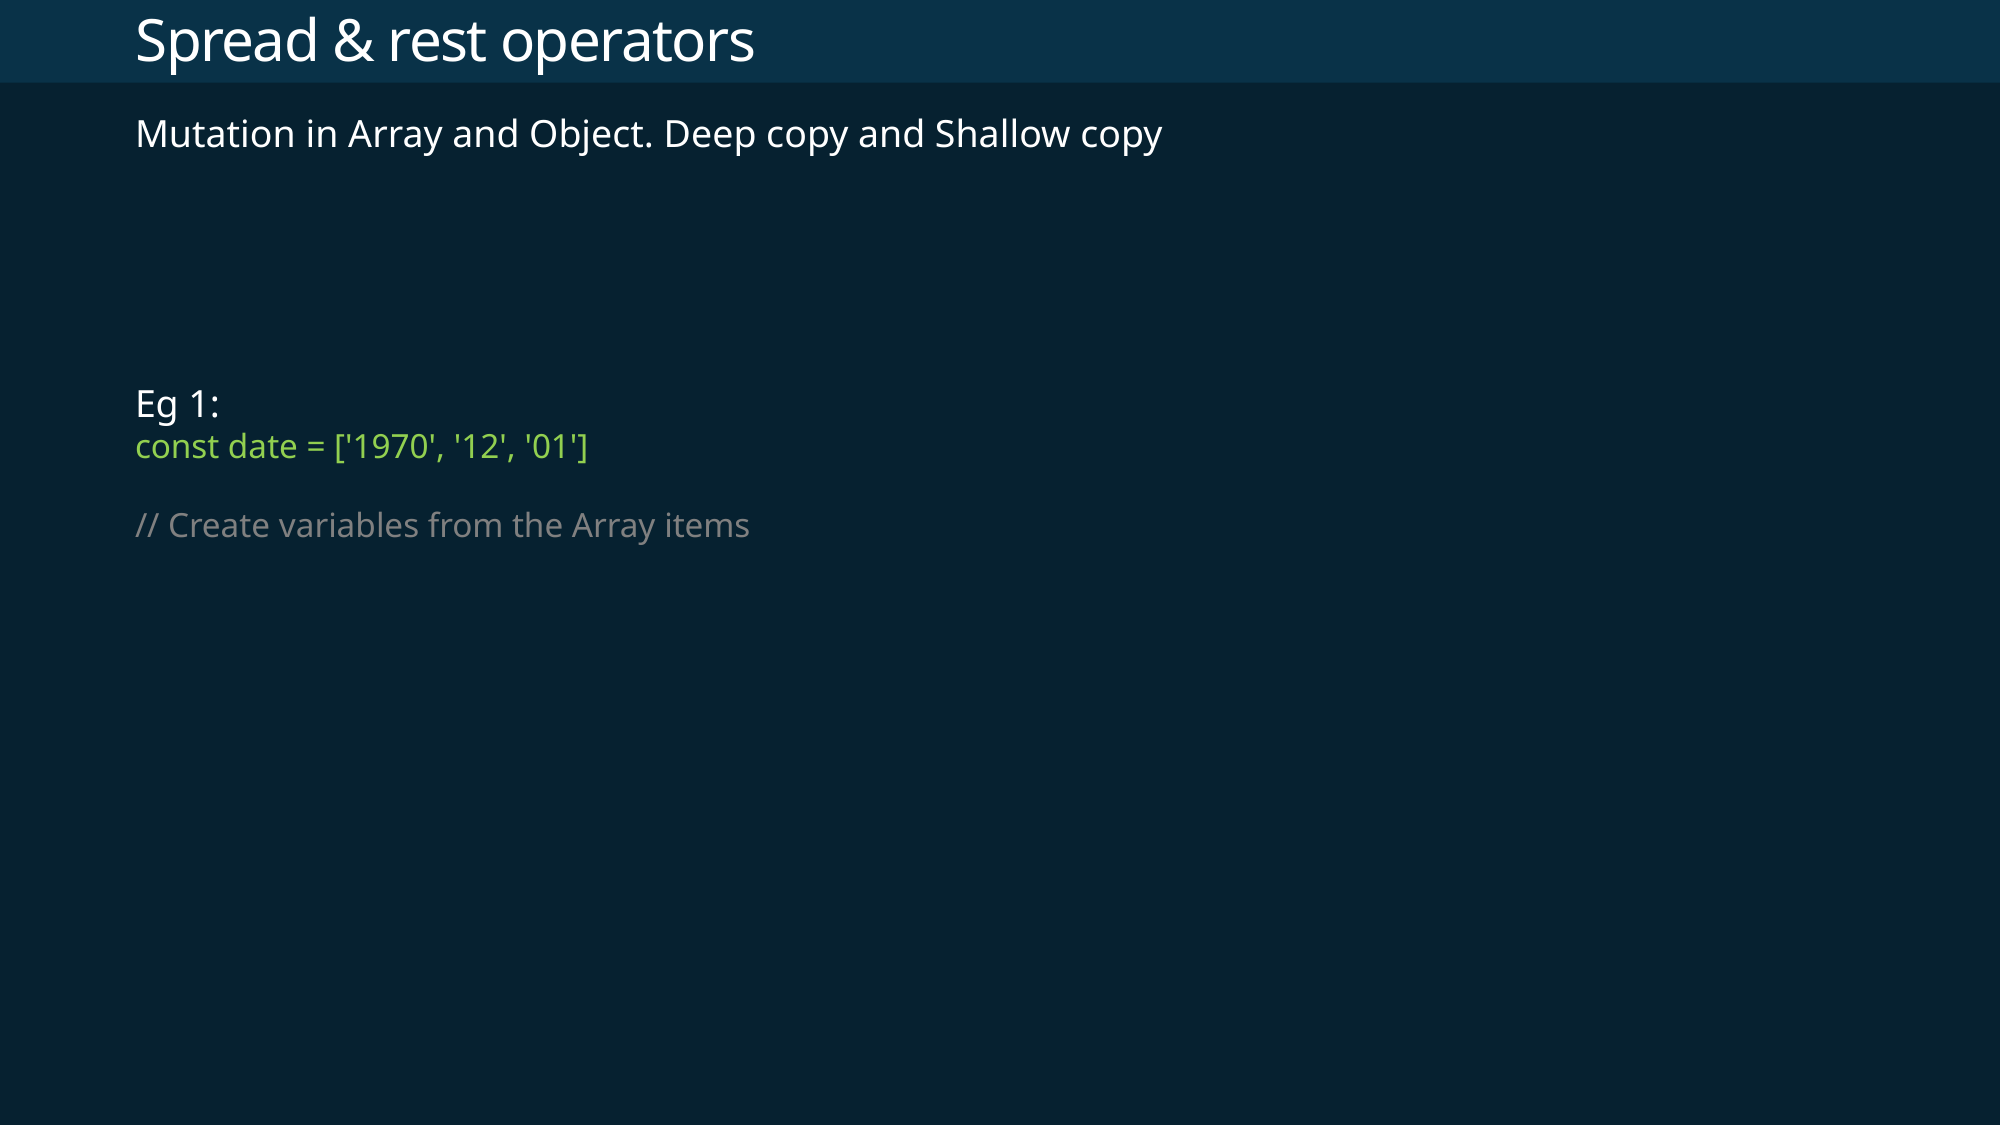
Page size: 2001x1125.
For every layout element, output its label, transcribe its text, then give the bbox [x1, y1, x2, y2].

text_box Mutation in Array and Object. Deep copy and Shallow copy Eg 1: const date = ['1970', '12', '01'] // Create variables from the Array items [120, 102, 1821, 552]
title Spread & rest operators [120, 3, 1157, 83]
